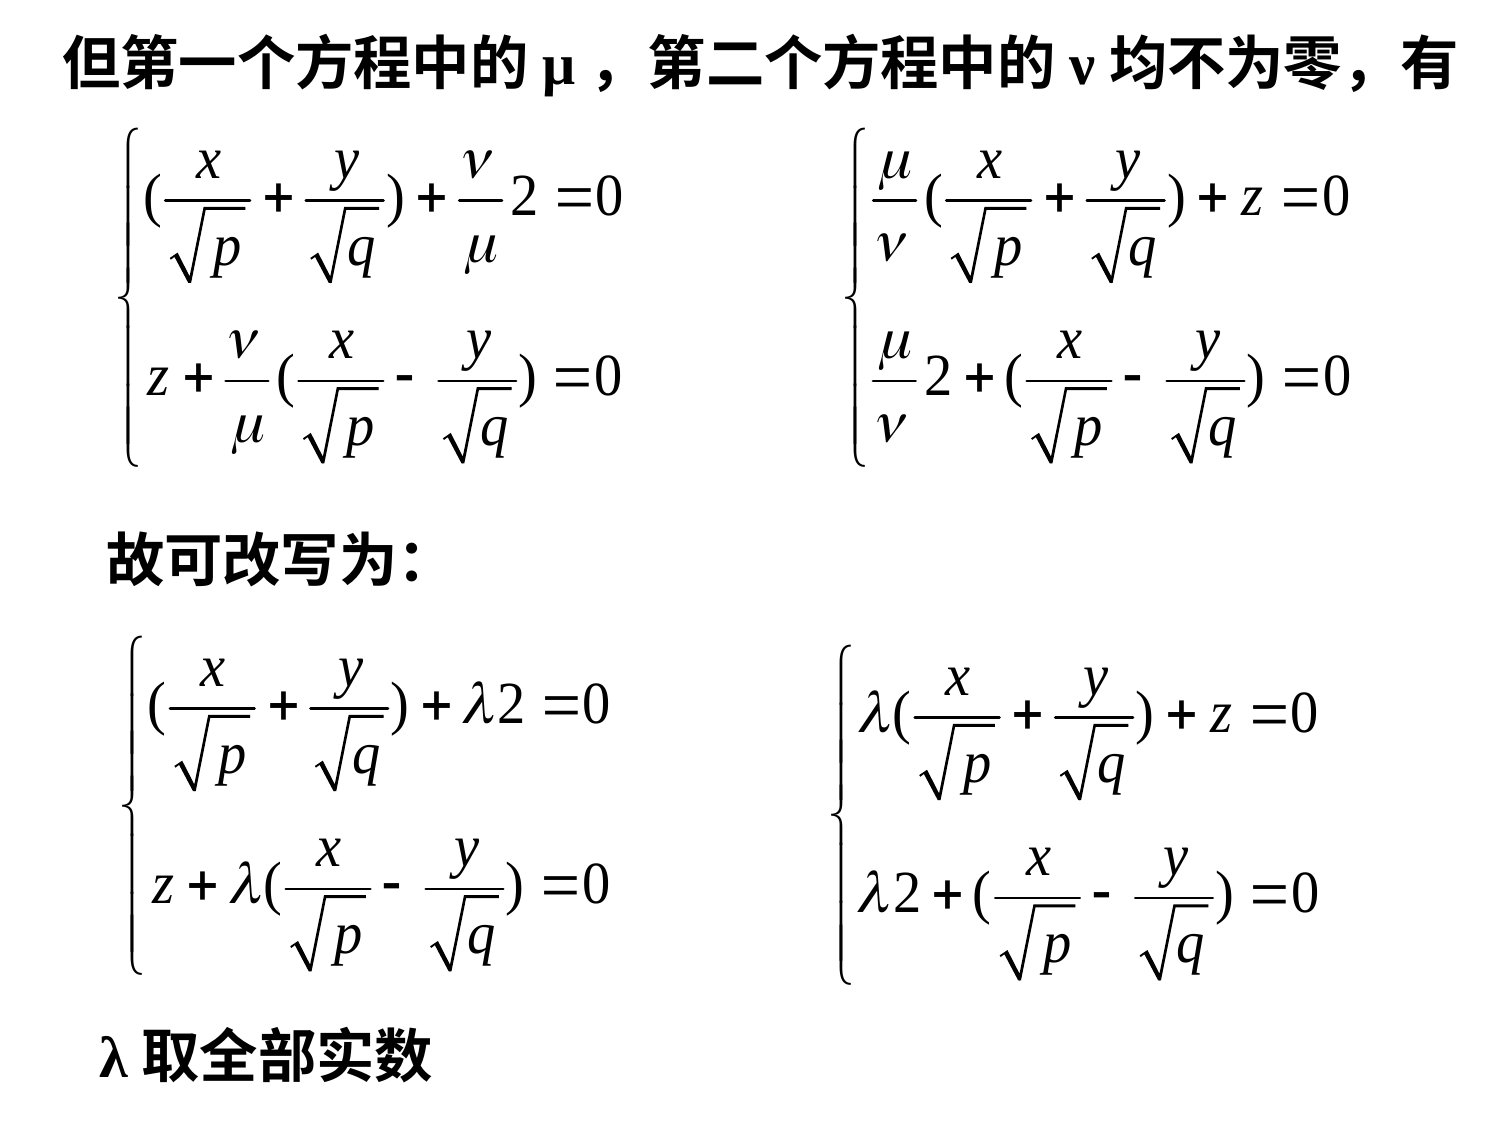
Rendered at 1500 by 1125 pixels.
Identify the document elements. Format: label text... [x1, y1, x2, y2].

text_box 故可改写为： [91, 515, 471, 600]
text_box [109, 621, 637, 991]
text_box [104, 113, 651, 483]
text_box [818, 630, 1346, 1000]
text_box λ取全部实数 [84, 1011, 448, 1097]
text_box 但第一个方程中的μ，第二个方程中的ν均不为零，有 [47, 19, 1474, 104]
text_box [832, 113, 1379, 483]
